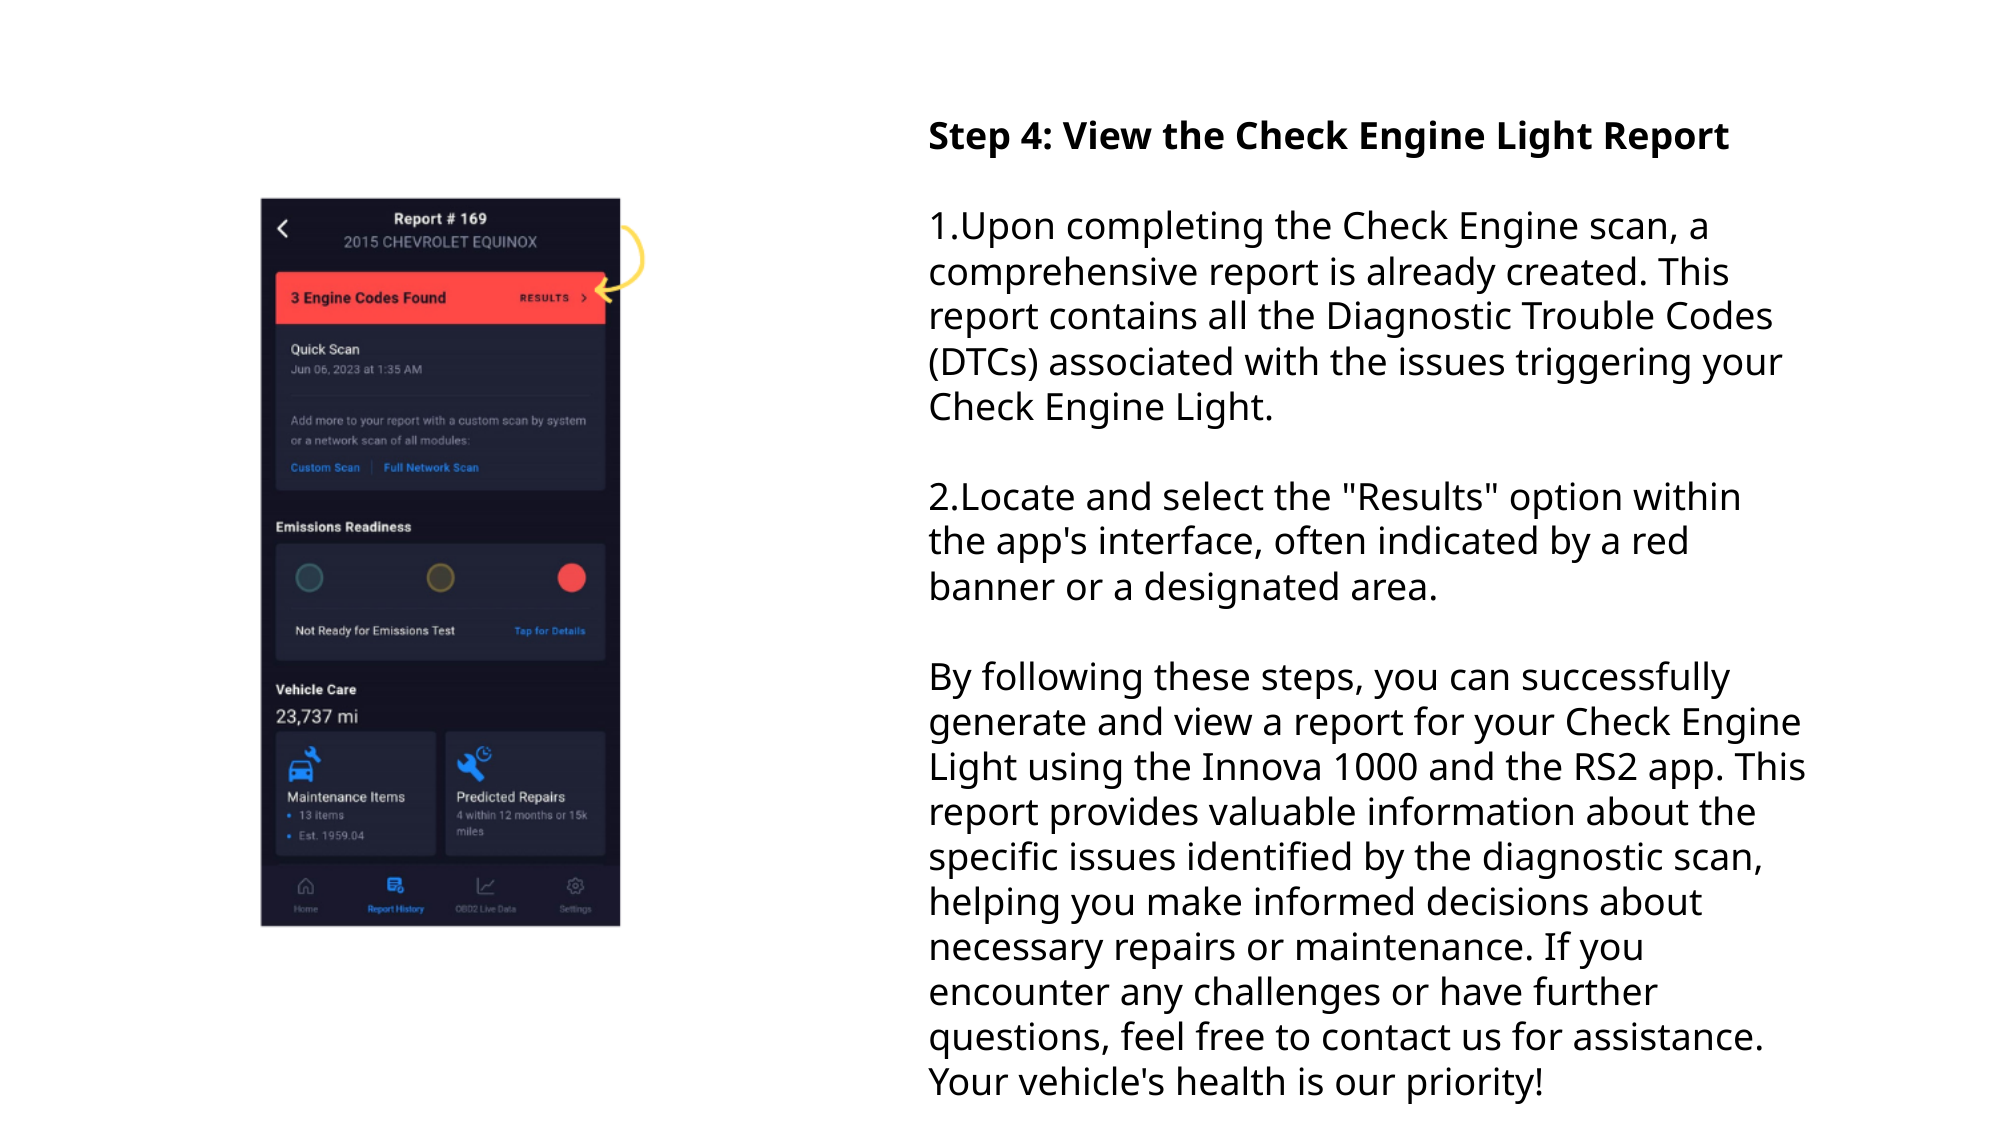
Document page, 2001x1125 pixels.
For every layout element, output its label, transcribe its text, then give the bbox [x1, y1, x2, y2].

text_box Step 4: View the Check Engine Light Report Upon completing the Check Engine scan, a comprehensive report is already created. This report contains all the Diagnostic Trouble Codes (DTCs) associated with the issues triggering your Check Engine Light. Locate and select the "Results" option within the app's interface, often indicated by a red banner or a designated area. By following these steps, you can successfully generate and view a report for your Check Engine Light using the Innova 1000 and the RS2 app. This report provides valuable information about the specific issues identified by the diagnostic scan, helping you make informed decisions about necessary repairs or maintenance. If you encounter any challenges or have further questions, feel free to contact us for assistance. Your vehicle's health is our priority! [913, 105, 1825, 1110]
picture [41, 163, 840, 962]
